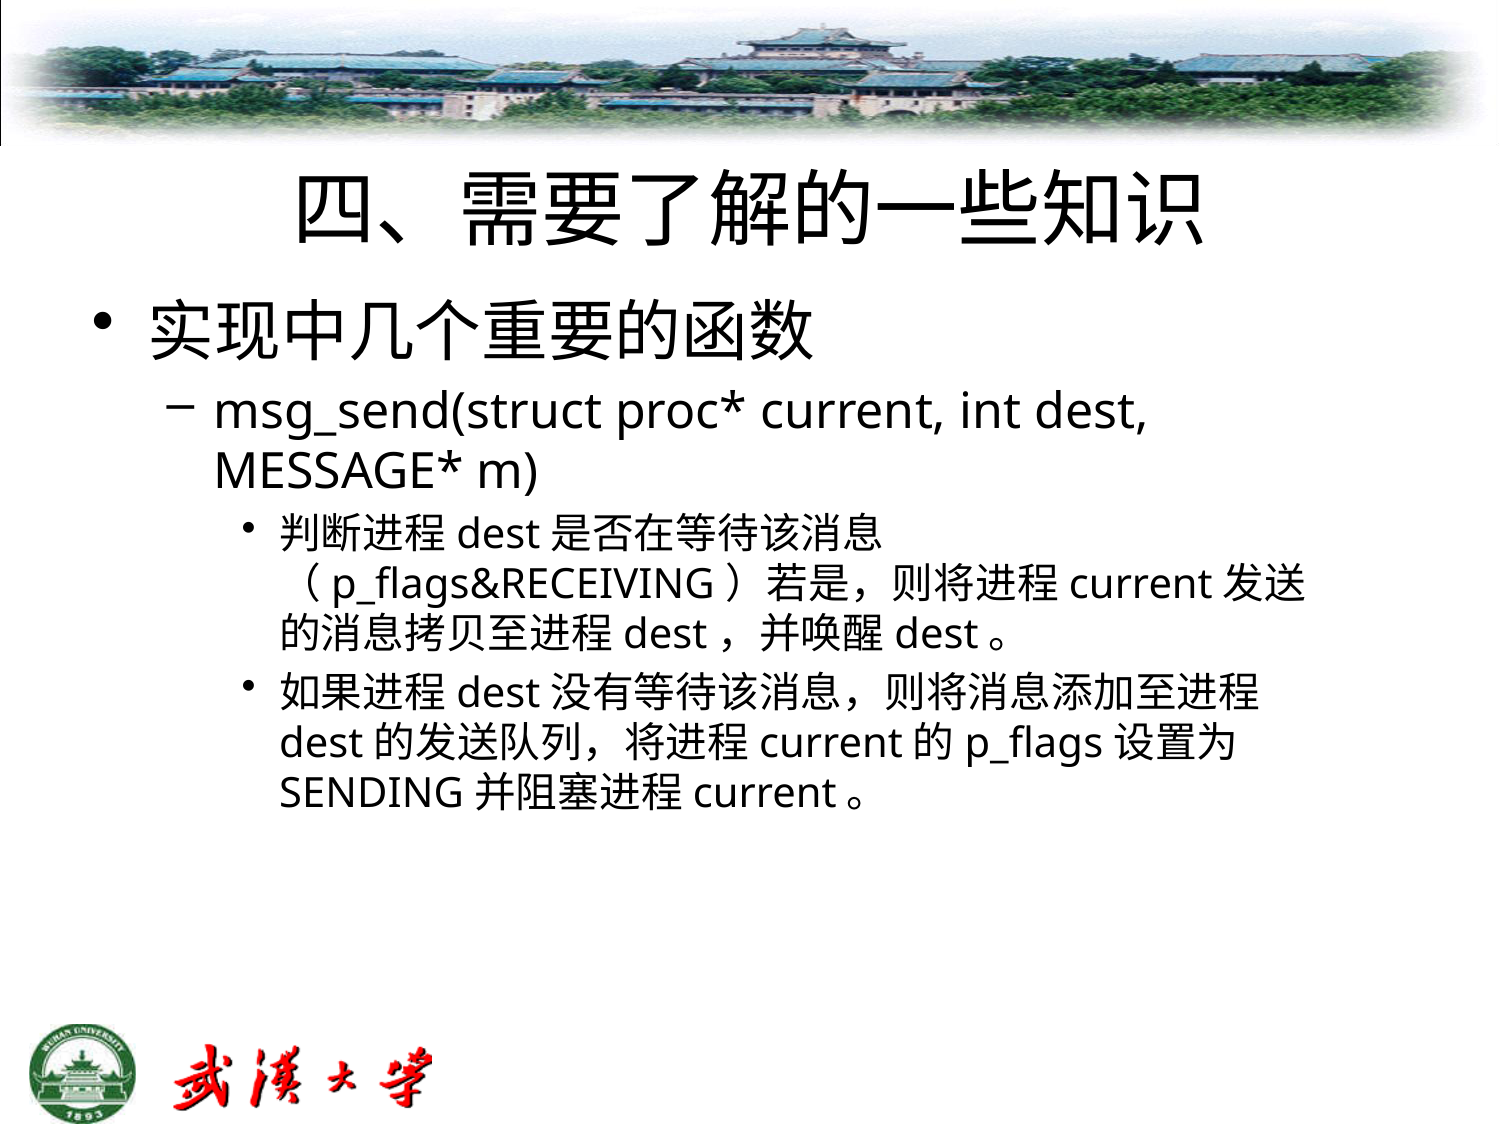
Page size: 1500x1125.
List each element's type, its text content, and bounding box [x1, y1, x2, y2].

picture [171, 1034, 432, 1125]
picture [0, 0, 1500, 146]
list 实现中几个重要的函数 msg_send(struct proc* current, int dest, MESSAGE* m) 判断进程dest是否在等待该消息（p_flags&RECEIVING）若是，则将进程current发送的消息拷贝至进程dest，并唤醒dest。 如果进程dest没有等待该消息，则将消息添加至进程dest的发送队列，将进程current的p_flags设置为SENDING并阻塞进程current。 [76, 281, 1352, 957]
title 四、需要了解的一些知识 [112, 125, 1388, 288]
